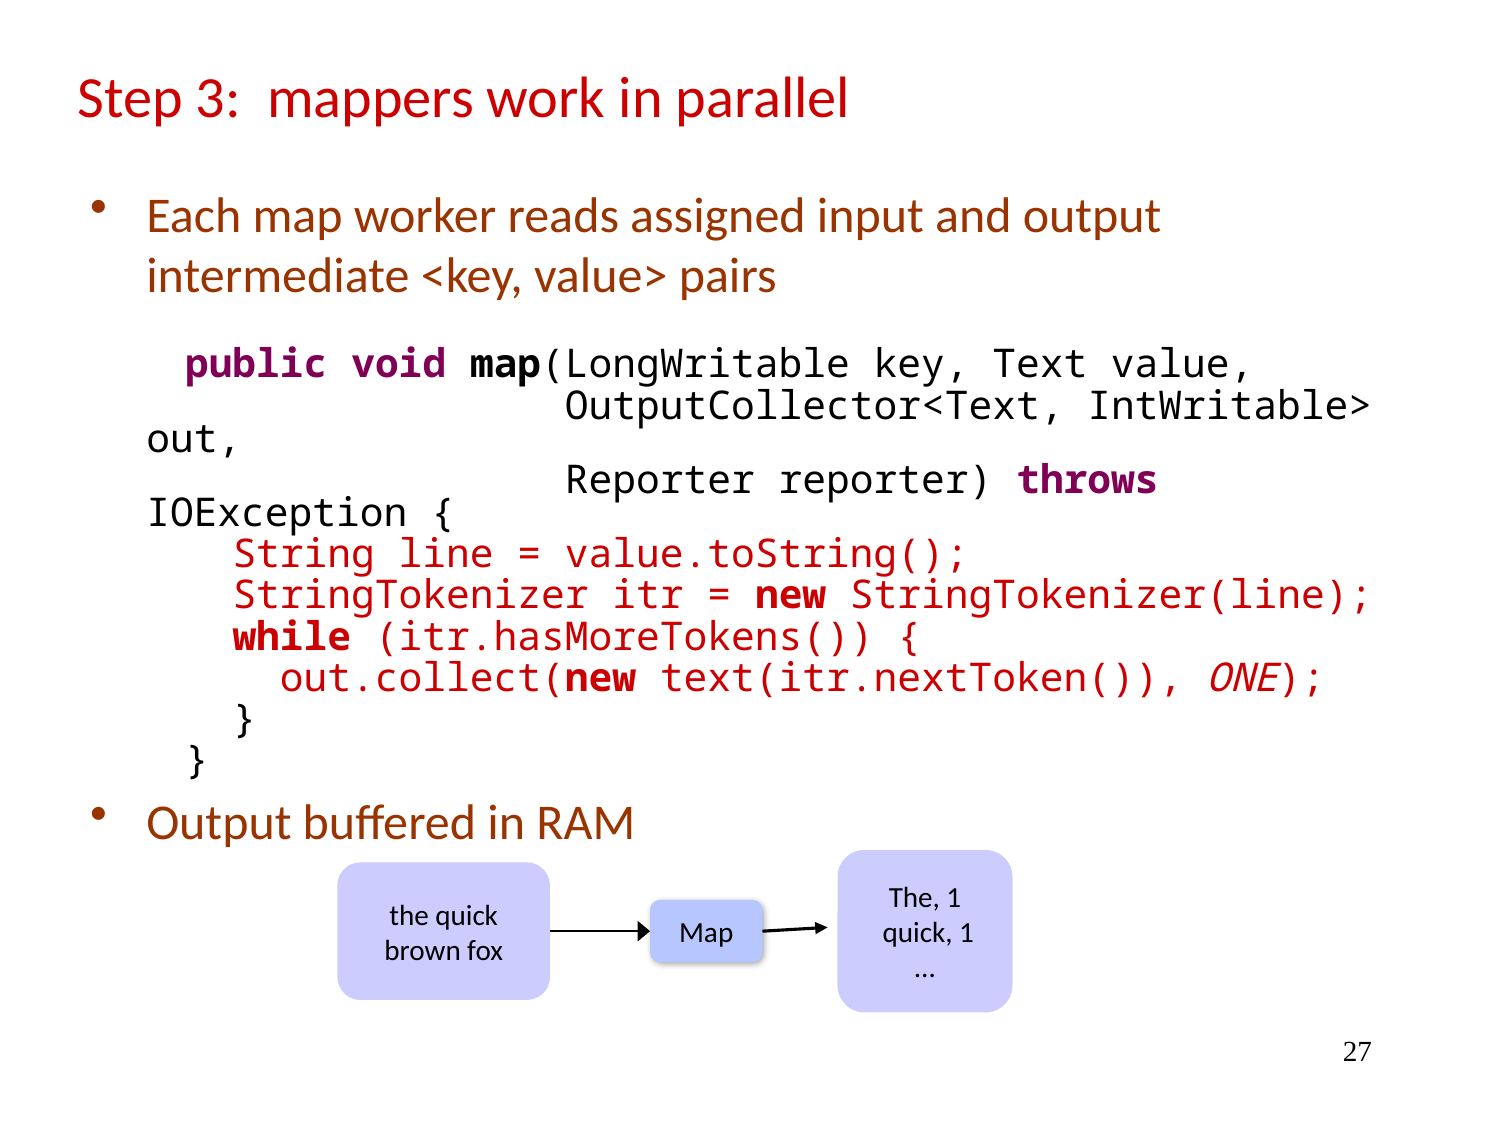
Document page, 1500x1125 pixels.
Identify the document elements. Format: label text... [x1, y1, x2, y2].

title Step 3: mappers work in parallel [62, 62, 1438, 126]
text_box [762, 927, 828, 932]
slide_number 27 [1074, 1024, 1388, 1101]
text_box the quick brown fox [337, 862, 550, 1000]
text_box Map [650, 899, 763, 963]
text_box The, 1 quick, 1 … [837, 849, 1013, 1013]
list Each map worker reads assigned input and output intermediate <key, value> pairs public void map(LongWritable key, Text value, OutputCollector<Text, IntWritable> out, Reporter reporter) throws IOException { String line = value.toString(); StringTokenizer itr = new StringTokenizer(line); while (itr.hasMoreTokens()) { out.collect(new text(itr.nextToken()), ONE); } } Output buffered in RAM [74, 174, 1438, 1001]
